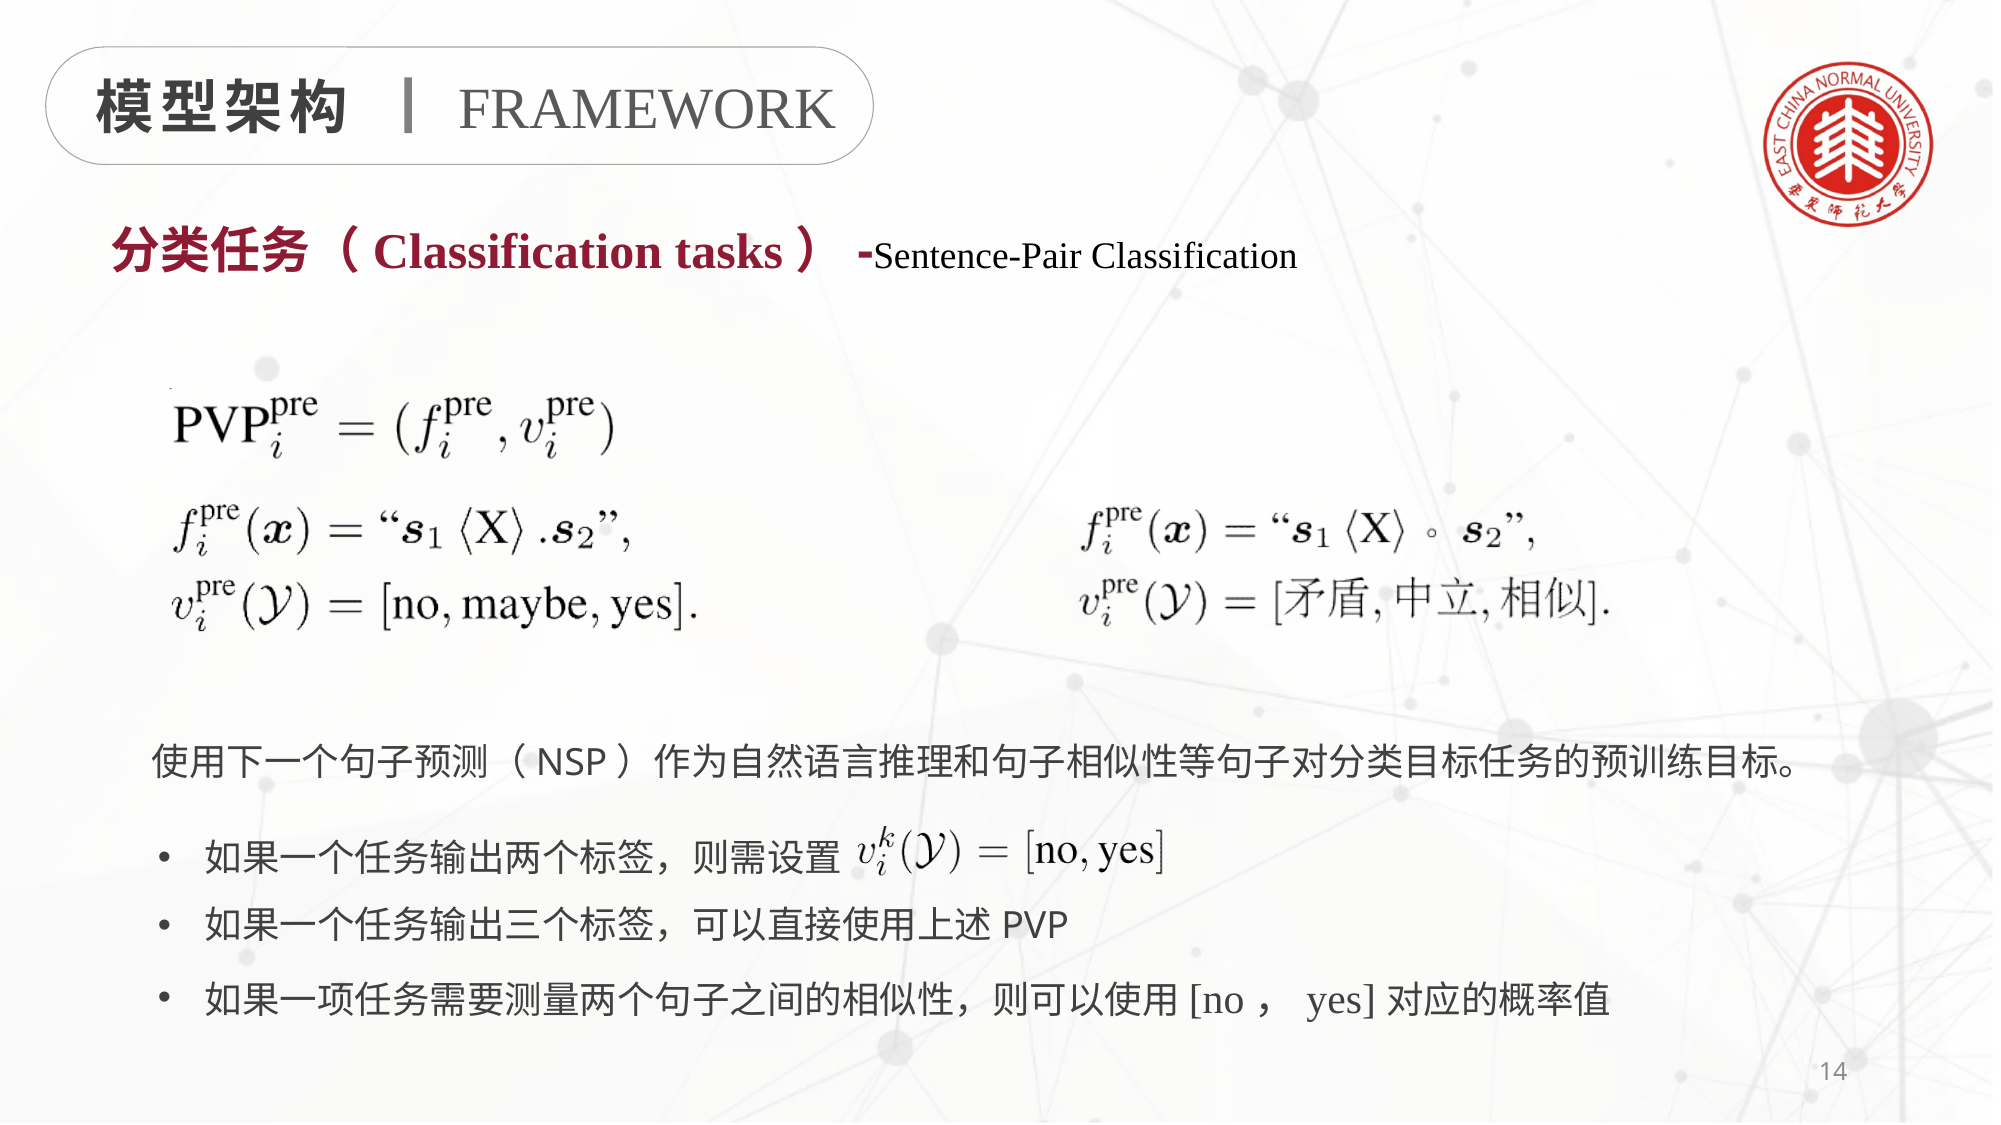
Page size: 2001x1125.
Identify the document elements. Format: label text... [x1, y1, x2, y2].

picture [132, 388, 931, 651]
picture [1758, 58, 1943, 230]
text_box 如果一个任务输出两个标签，则需设置 如果一个任务输出三个标签，可以直接使用上述PVP 如果一项任务需要测量两个句子之间的相似性，则可以使用[no，yes]对应的概率值 [143, 804, 1759, 1029]
text_box 分类任务（Classification tasks）-Sentence-Pair Classification [96, 181, 1635, 287]
slide_number 14 [1412, 1042, 1863, 1103]
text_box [45, 46, 874, 165]
picture [1039, 480, 1693, 645]
picture [857, 826, 1167, 879]
text_box 使用下一个句子预测（NSP）作为自然语言推理和句子相似性等句子对分类目标任务的预训练目标。 [137, 730, 2000, 791]
